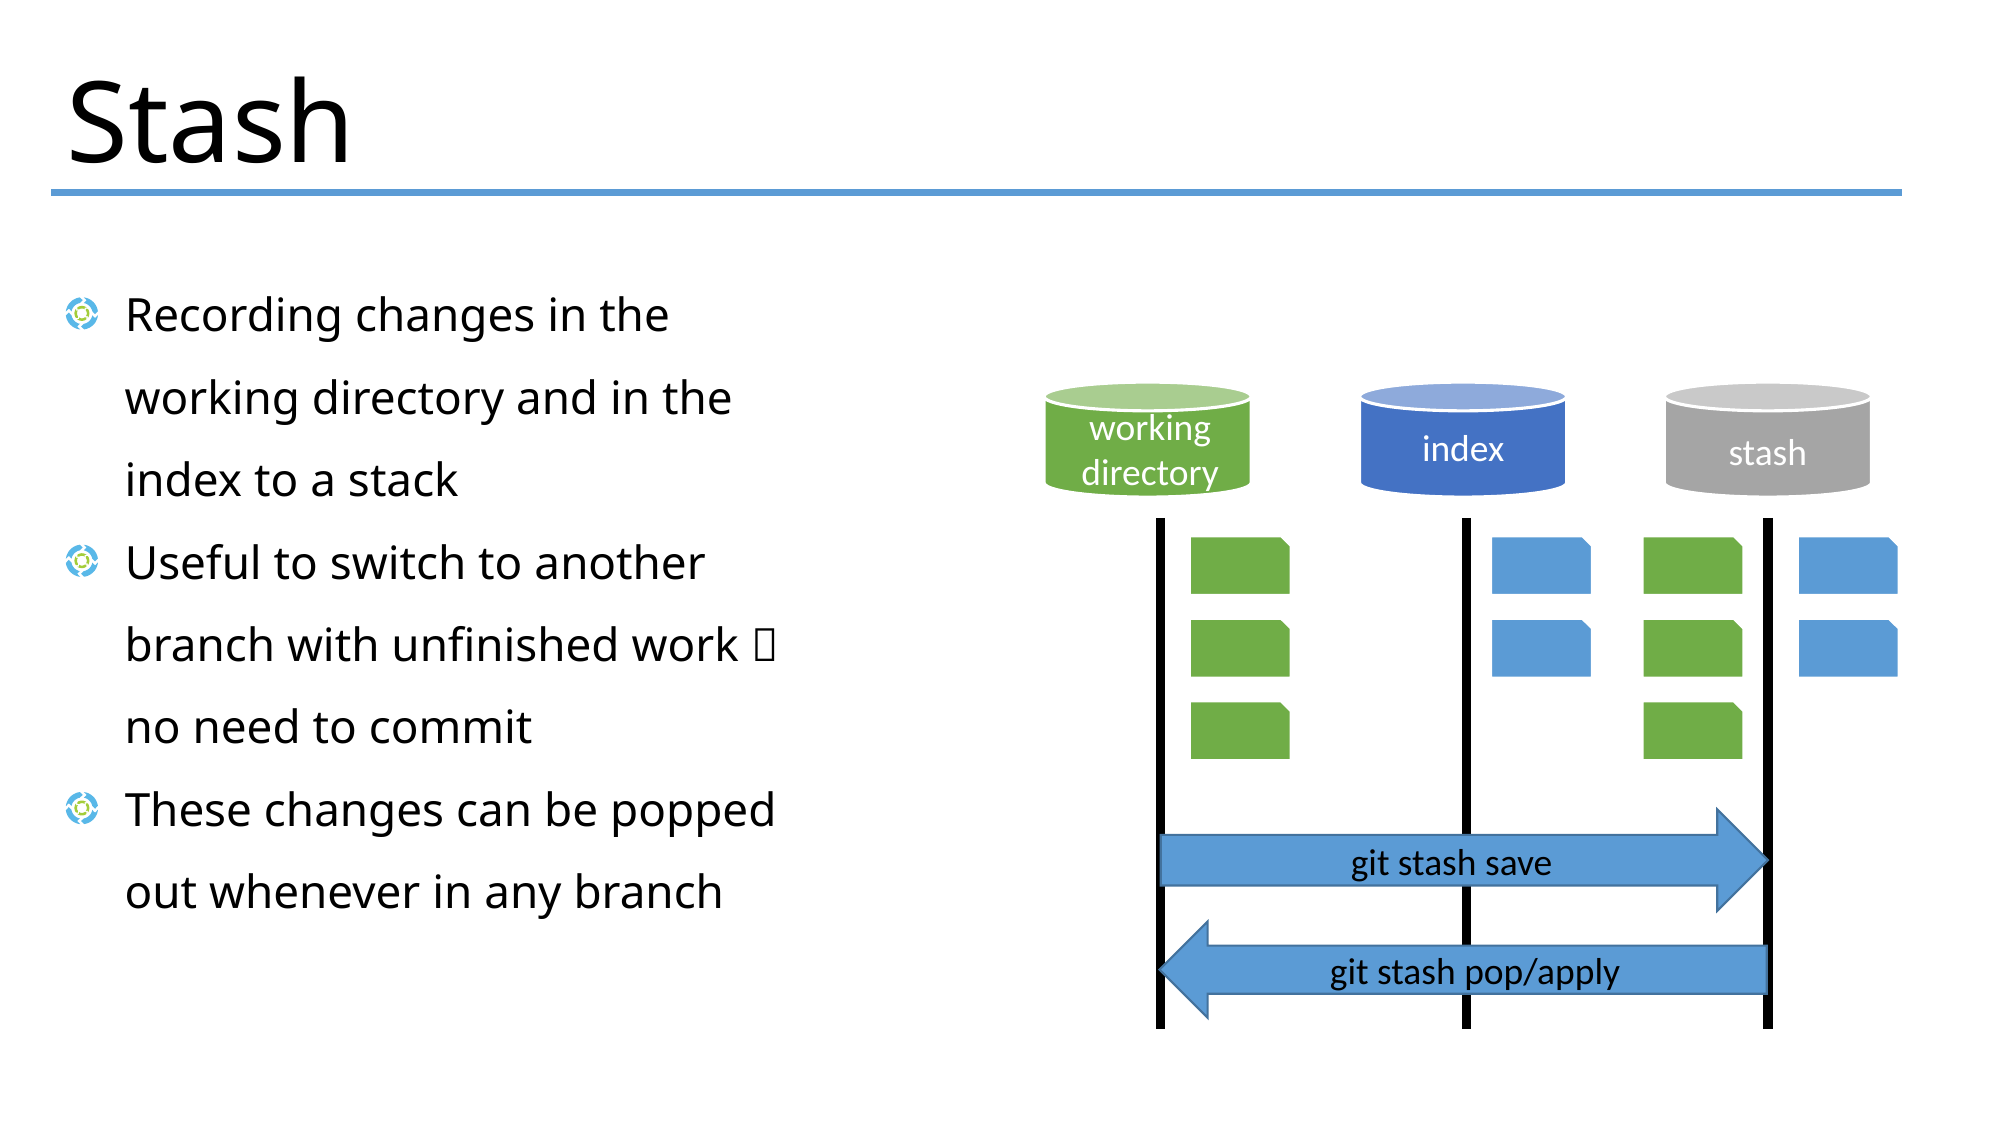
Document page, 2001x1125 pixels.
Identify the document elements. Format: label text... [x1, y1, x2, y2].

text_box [1362, 384, 1564, 409]
text_box [1042, 380, 1253, 494]
text_box [1187, 534, 1293, 598]
text_box [1640, 534, 1746, 598]
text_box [1667, 384, 1869, 409]
text_box Stash [52, 42, 371, 189]
text_box git stash pop/apply [1161, 919, 1466, 1021]
text_box [1795, 616, 1901, 680]
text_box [1047, 384, 1249, 403]
text_box stash [1713, 420, 1823, 481]
text_box [1795, 534, 1901, 598]
text_box [1357, 380, 1569, 499]
text_box index [1407, 416, 1520, 477]
text_box working directory [1066, 395, 1234, 501]
text_box [1489, 534, 1595, 598]
text_box [1187, 616, 1293, 680]
text_box Recording changes in the working directory and in the index to a stack Useful to switch to another branch with unfinished work  no need to commit These changes can be popped out whenever in any branch [51, 251, 941, 926]
text_box [1489, 616, 1595, 680]
text_box [1640, 699, 1746, 763]
text_box git stash save [1161, 833, 1466, 887]
text_box [1640, 616, 1746, 680]
text_box git stash save [1467, 806, 1767, 914]
text_box [1662, 380, 1874, 499]
text_box git stash pop/apply [1467, 944, 1767, 995]
text_box [1187, 699, 1293, 763]
